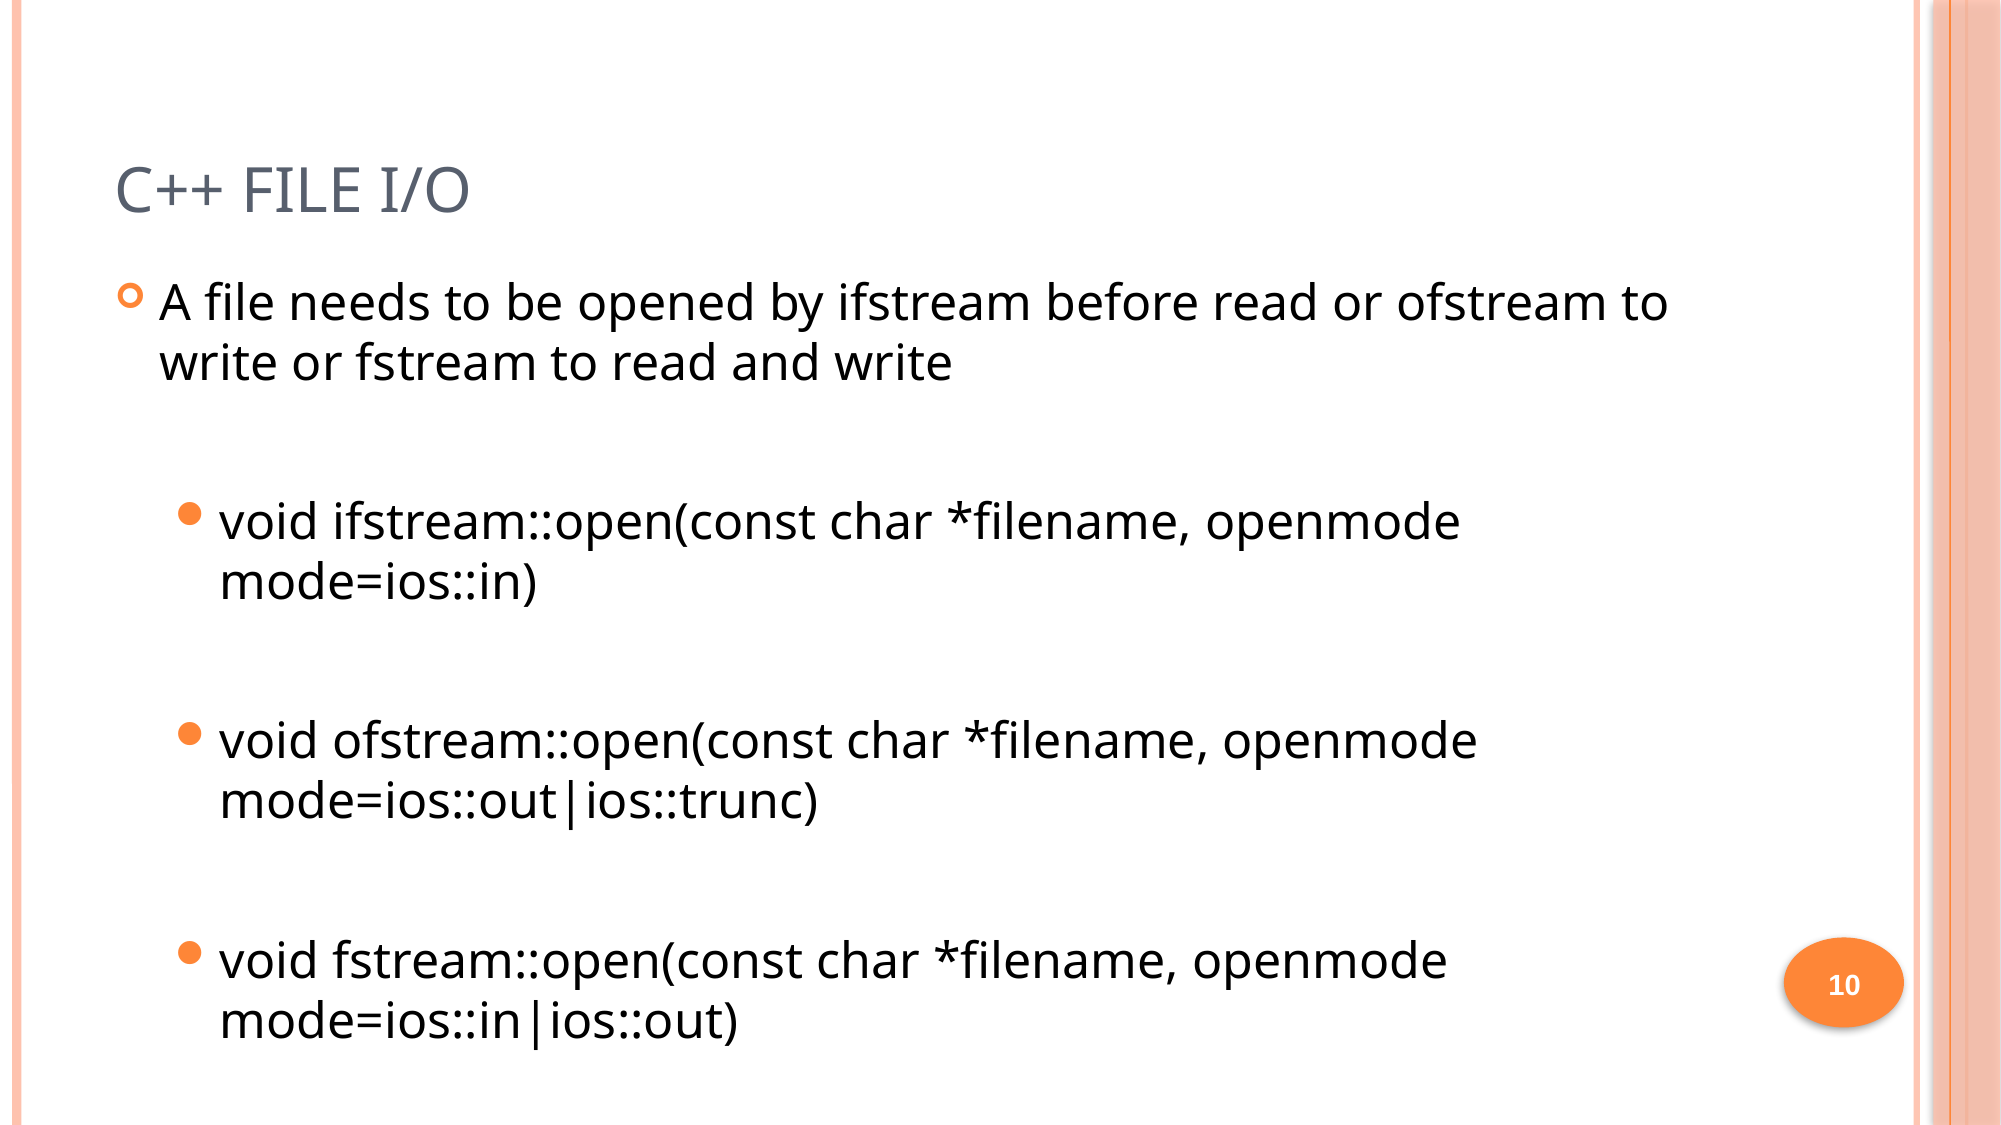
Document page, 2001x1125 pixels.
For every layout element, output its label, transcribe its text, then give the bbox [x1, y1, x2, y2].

slide_number 10 [1777, 940, 1912, 1027]
list A file needs to be opened by ifstream before read or ofstream to write or fstream to read and write void ifstream::open(const char *filename, openmode mode=ios::in) void ofstream::open(const char *filename, openmode mode=ios::out|ios::trunc) void fstream::open(const char *filename, openmode mode=ios::in|ios::out) [99, 262, 1784, 1062]
title C++ File I/O [99, 45, 1784, 233]
